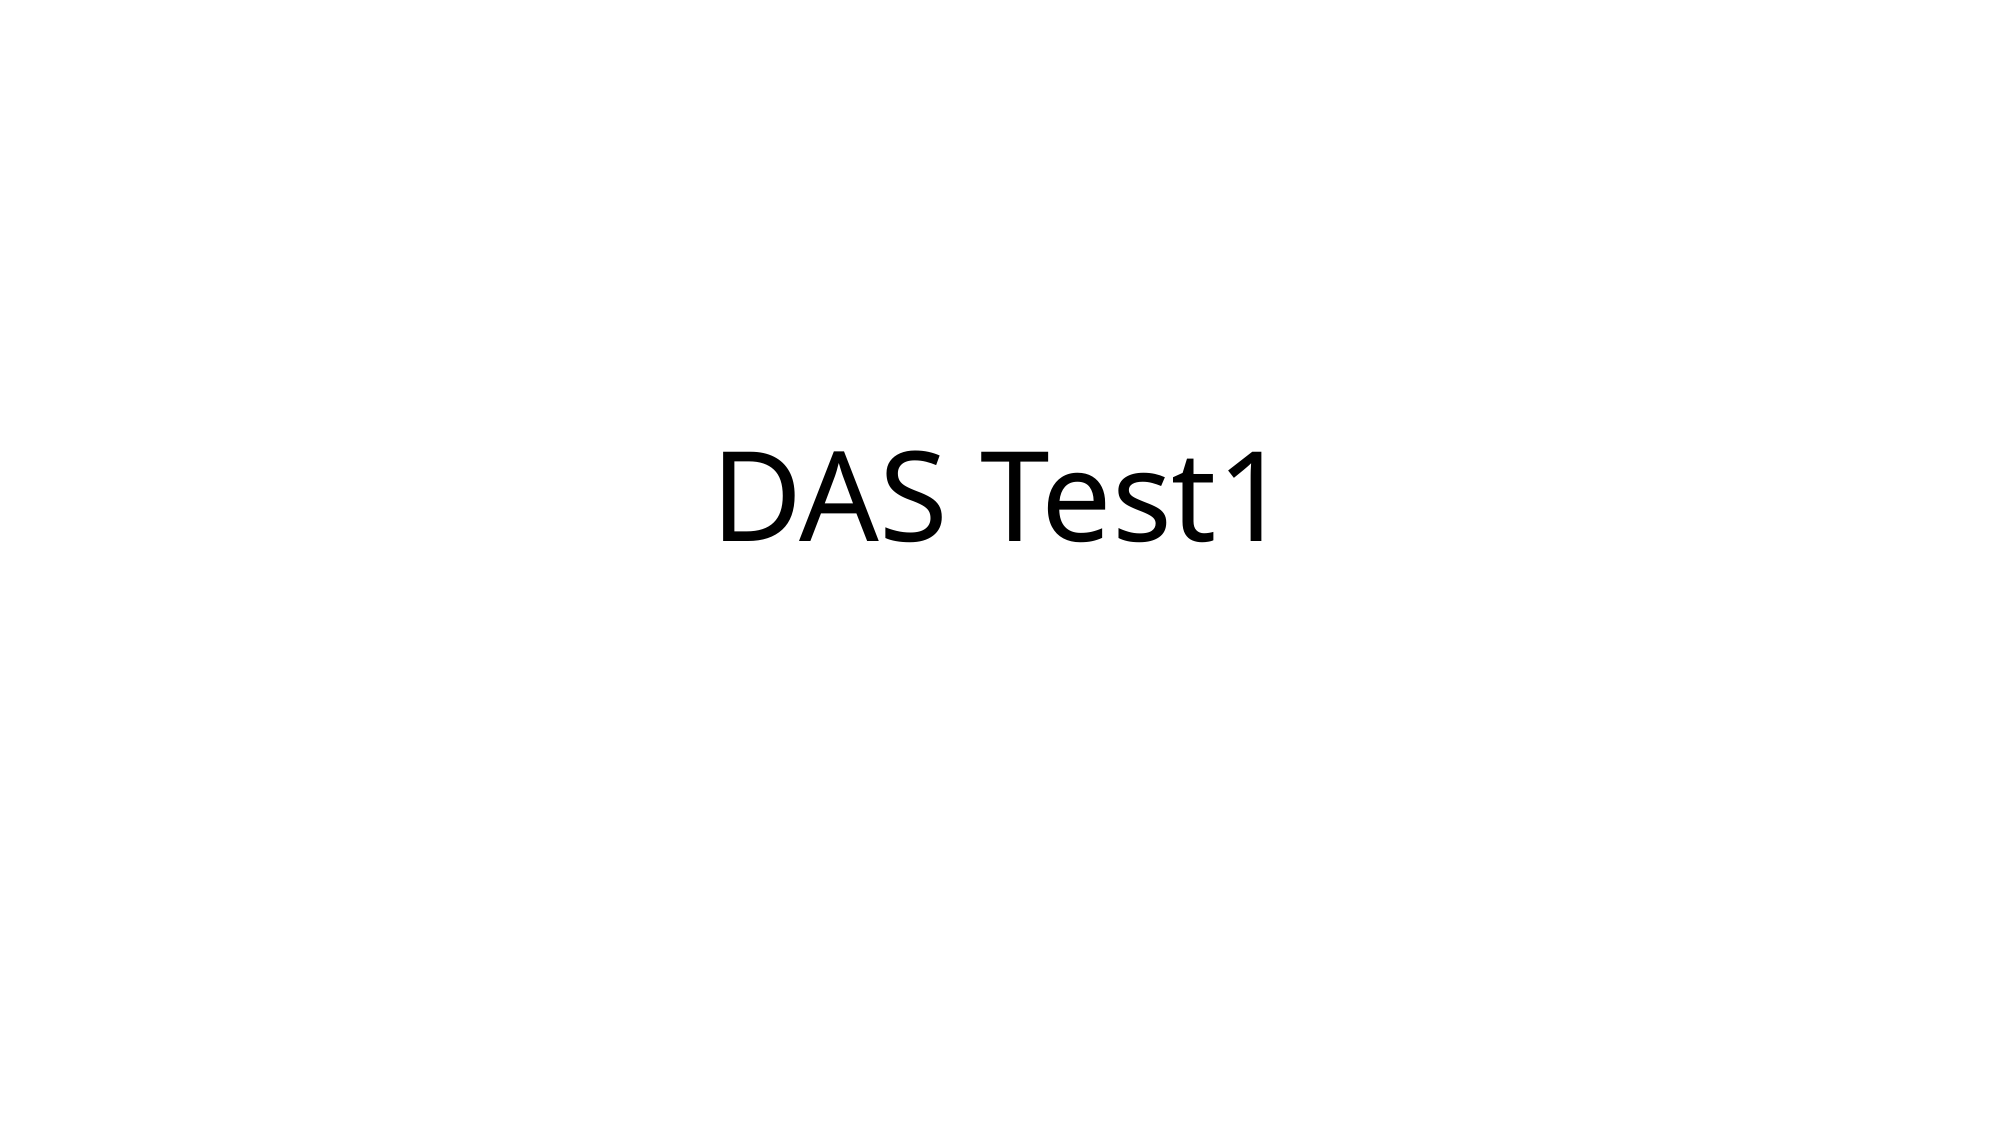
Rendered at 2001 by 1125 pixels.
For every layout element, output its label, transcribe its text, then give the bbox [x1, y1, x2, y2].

title DAS Test1 [249, 184, 1750, 576]
